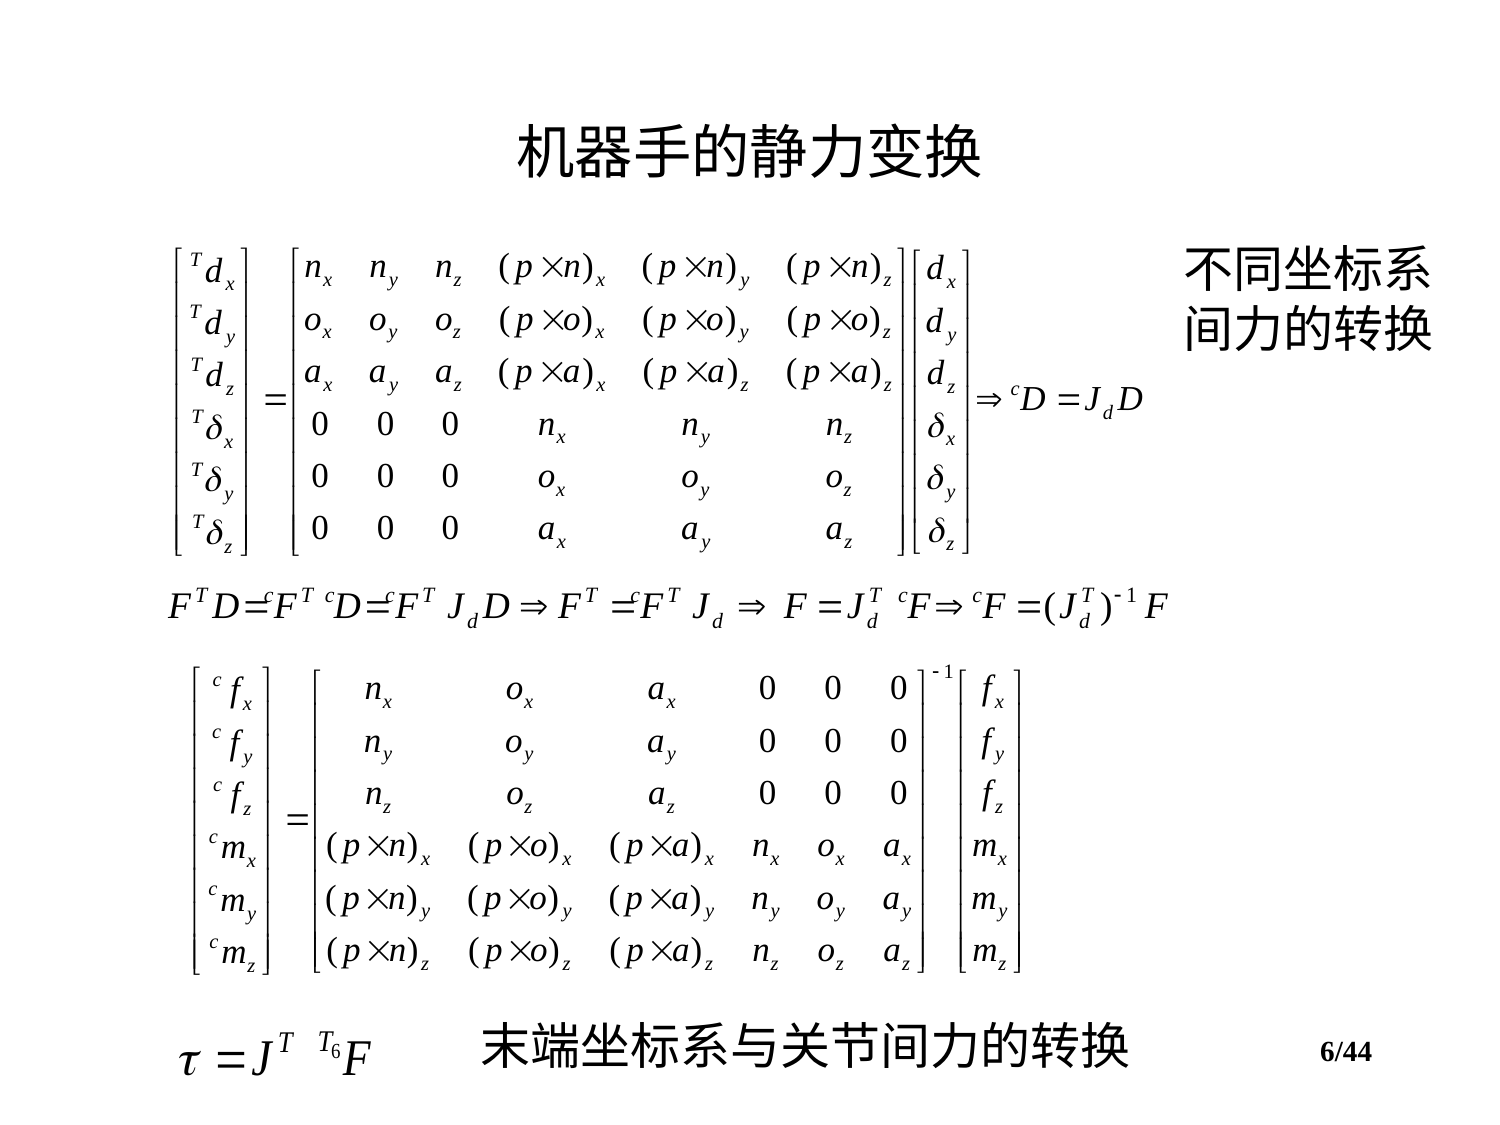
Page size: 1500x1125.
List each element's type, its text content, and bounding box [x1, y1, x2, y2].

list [166, 241, 1150, 563]
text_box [184, 655, 1032, 982]
text_box 不同坐标系间力的转换 [1168, 230, 1450, 366]
title 机器手的静力变换 [112, 99, 1388, 200]
slide_number 6/44 [1074, 1025, 1388, 1100]
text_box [174, 1019, 384, 1097]
text_box 末端坐标系与关节间力的转换 [465, 1007, 1167, 1083]
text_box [161, 578, 1180, 638]
